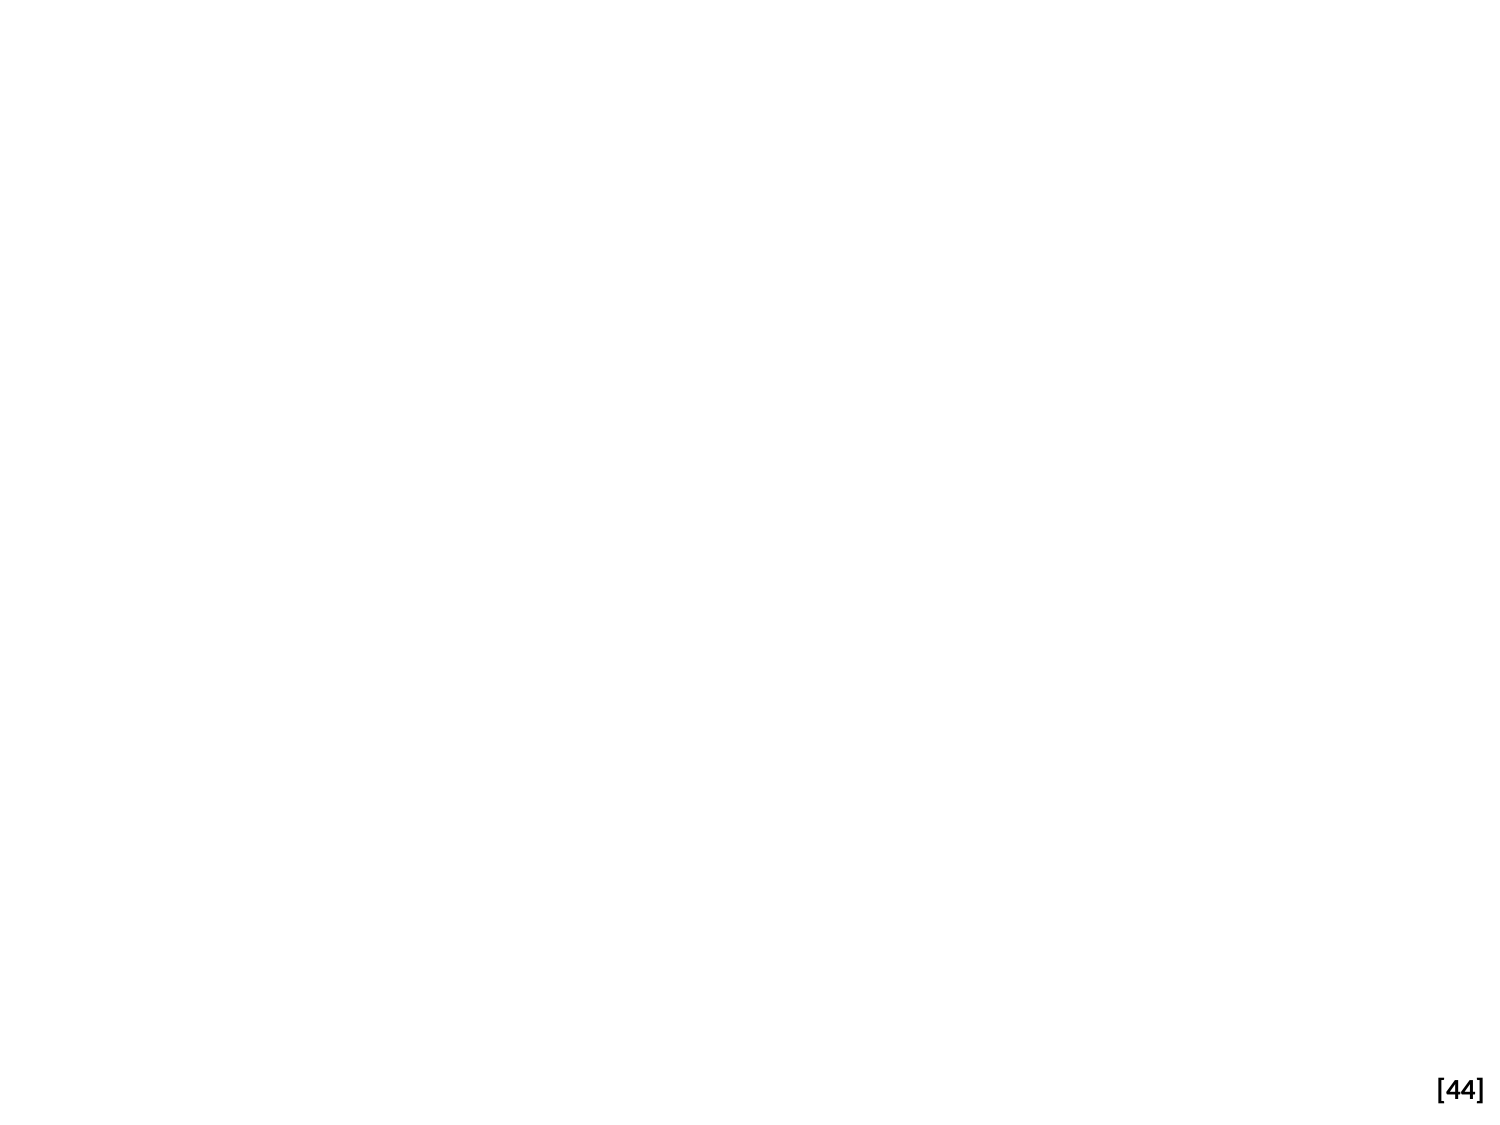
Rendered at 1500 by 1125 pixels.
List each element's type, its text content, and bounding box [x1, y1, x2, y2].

slide_number [44] [1149, 1062, 1500, 1125]
